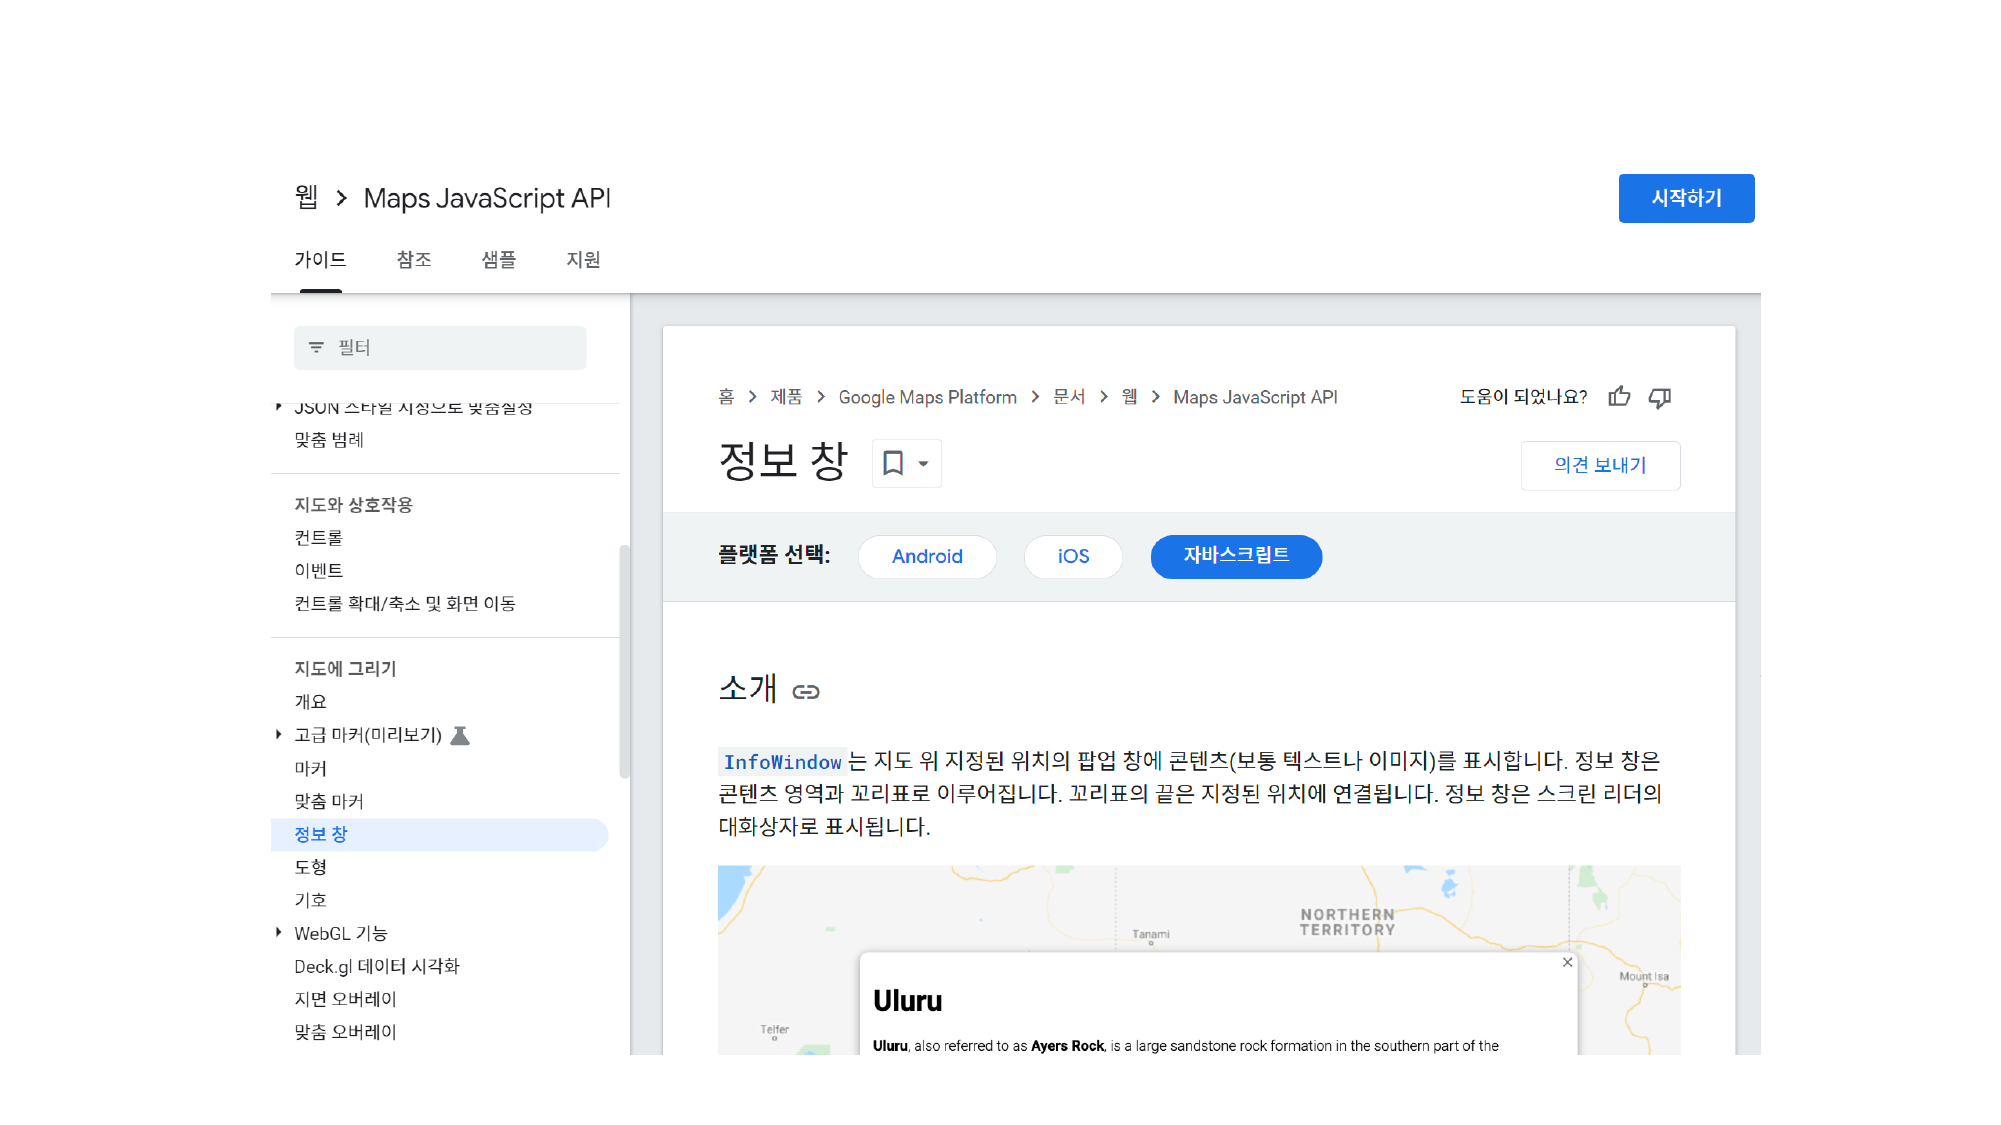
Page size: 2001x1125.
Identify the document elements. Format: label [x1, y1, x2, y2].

picture [271, 167, 1761, 1055]
